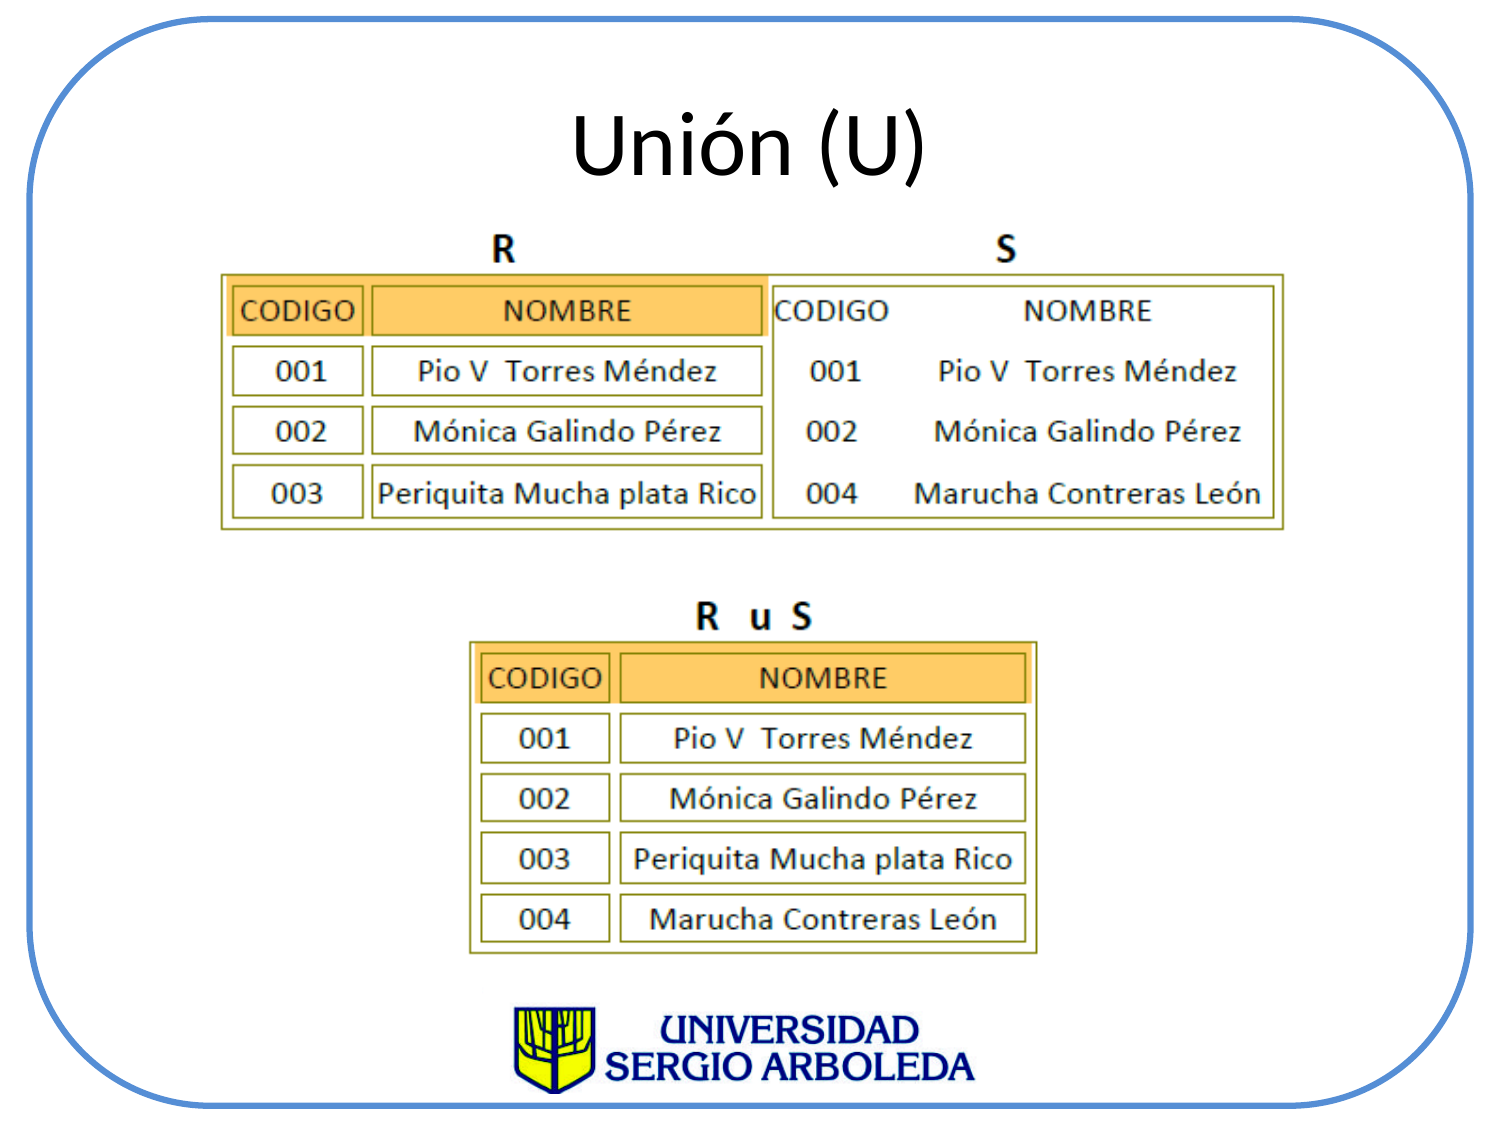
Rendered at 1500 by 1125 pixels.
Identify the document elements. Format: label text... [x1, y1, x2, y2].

picture [481, 987, 1018, 1095]
text_box [27, 76, 1473, 1108]
picture [210, 231, 1290, 960]
title Unión (U) [75, 45, 1425, 233]
text_box [113, 16, 1387, 45]
